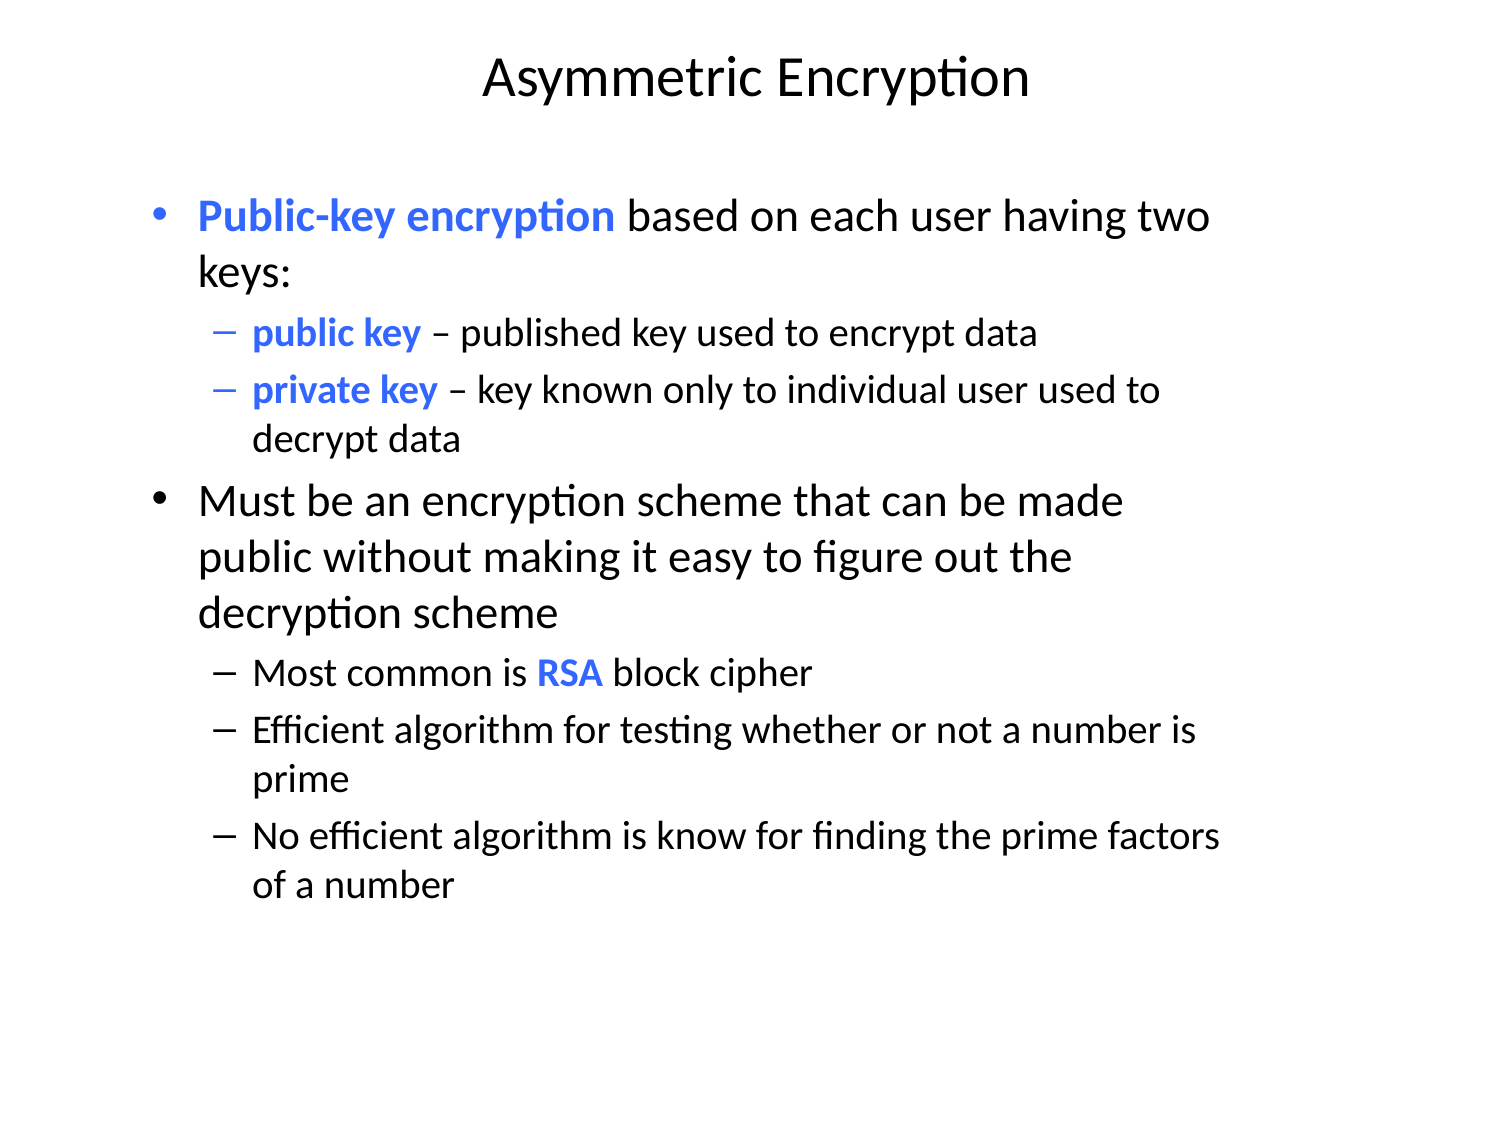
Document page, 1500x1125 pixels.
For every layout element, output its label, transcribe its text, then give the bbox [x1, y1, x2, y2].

list Public-key encryption based on each user having two keys: public key – published key used to encrypt data private key – key known only to individual user used to decrypt data Must be an encryption scheme that can be made public without making it easy to figure out the decryption scheme Most common is RSA block cipher Efficient algorithm for testing whether or not a number is prime No efficient algorithm is know for finding the prime factors of a number [136, 177, 1259, 921]
title Asymmetric Encryption [81, 25, 1432, 121]
